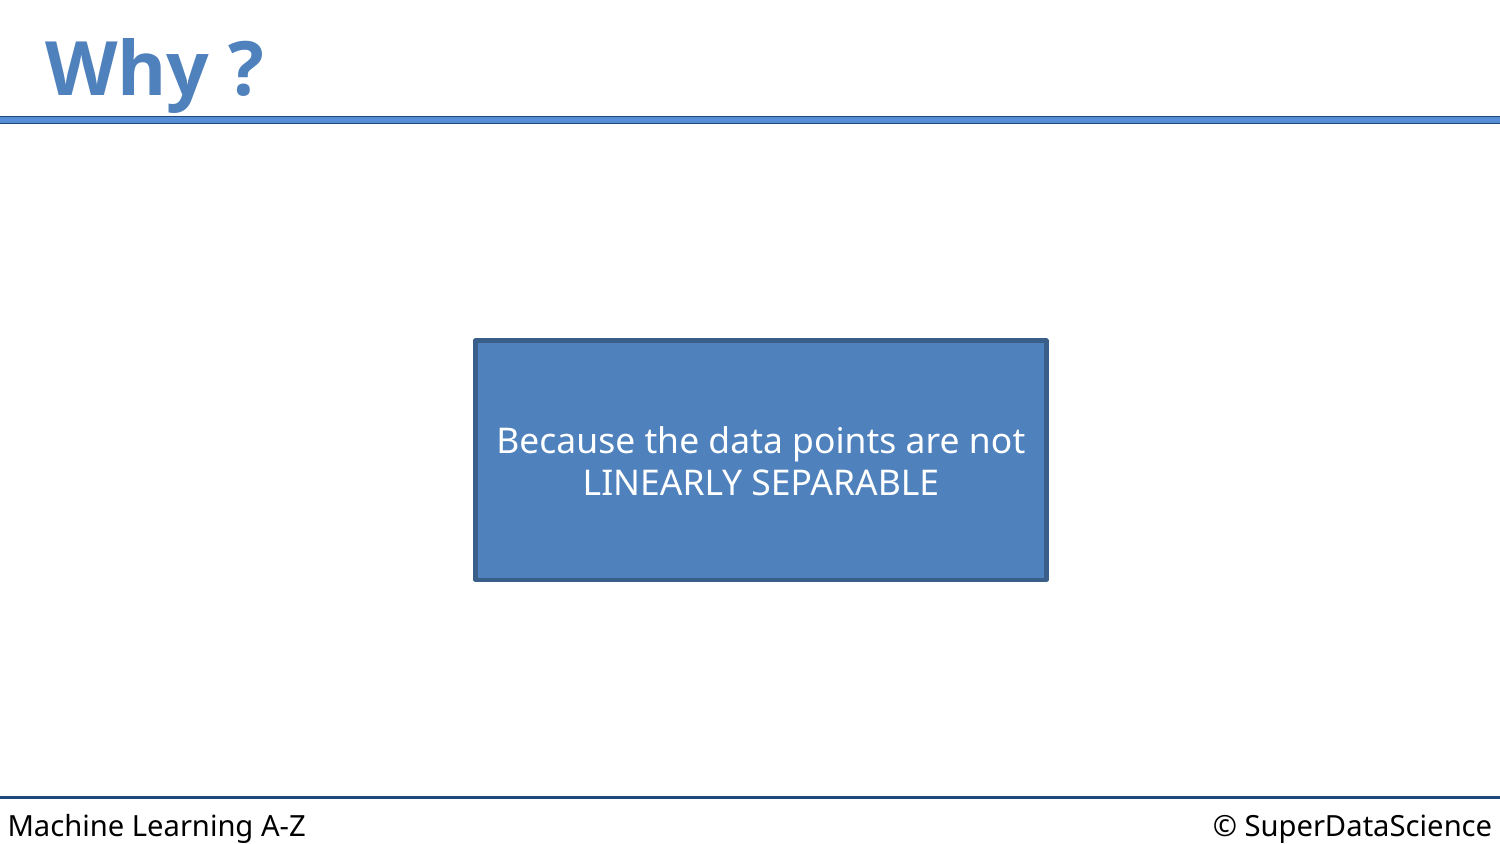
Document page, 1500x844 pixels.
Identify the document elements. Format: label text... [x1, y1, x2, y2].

title Why ? [36, 11, 1486, 135]
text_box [475, 340, 1047, 580]
